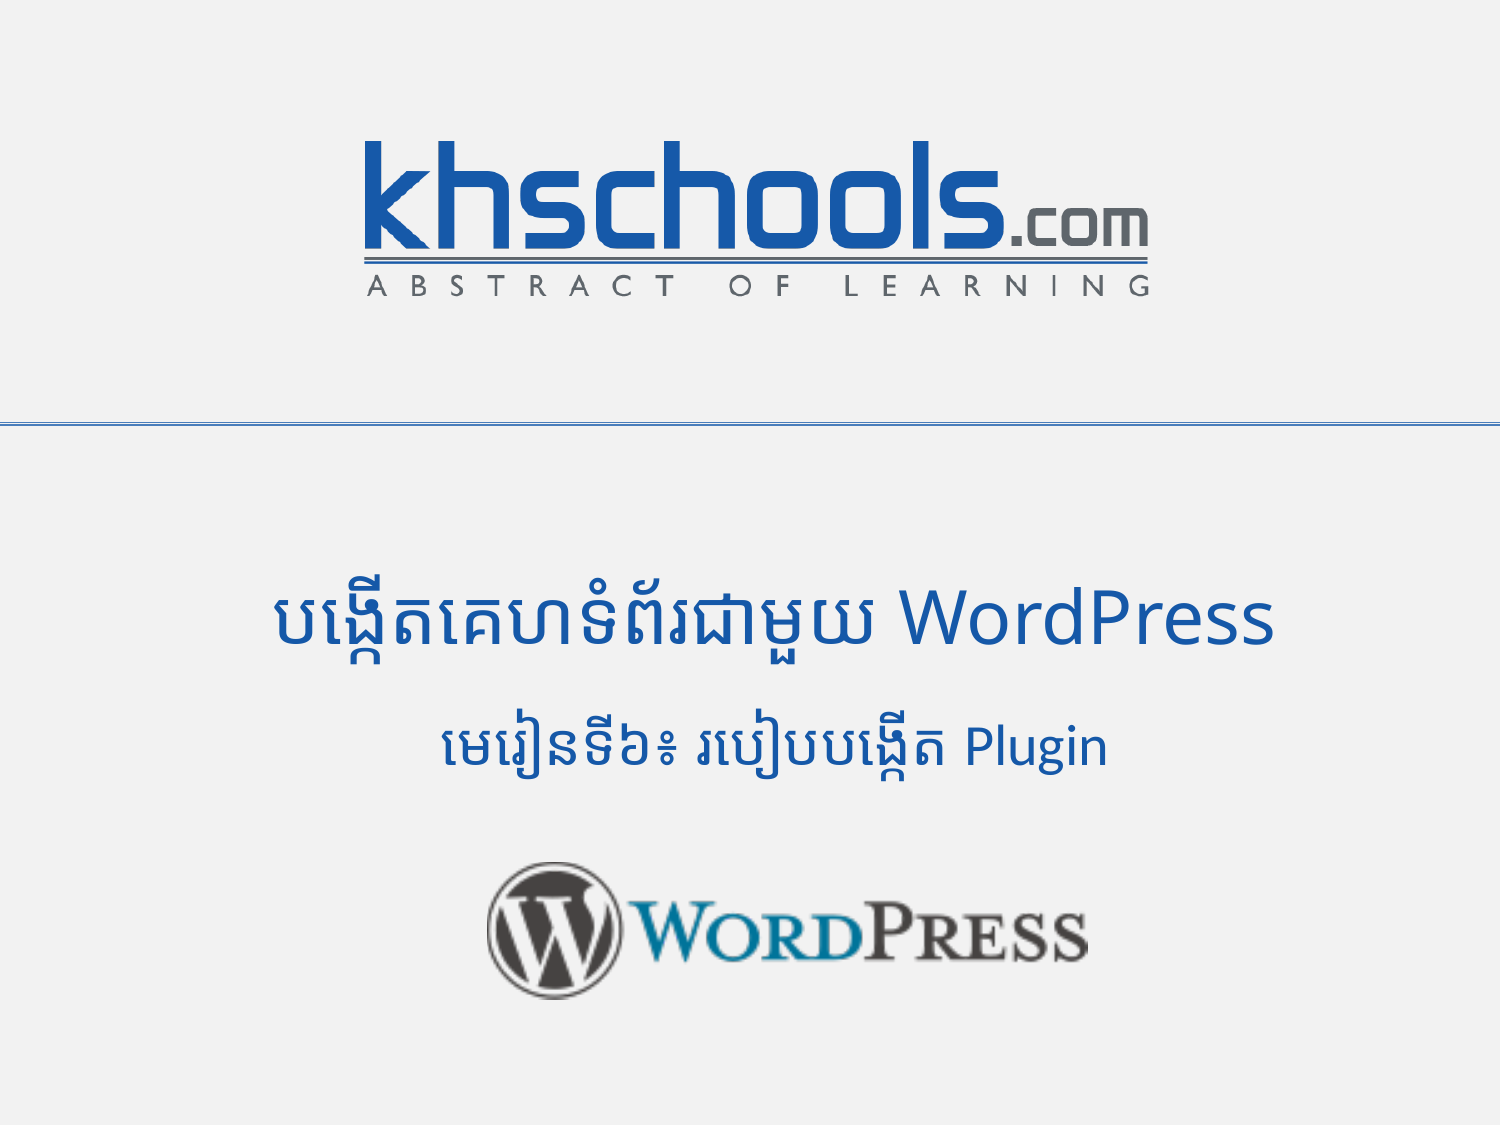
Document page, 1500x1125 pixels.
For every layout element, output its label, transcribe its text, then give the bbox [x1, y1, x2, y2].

list មេរៀនទី​៦៖ របៀបបង្កើត Plugin [137, 699, 1413, 800]
title បង្កើតគេហទំព័រជាមួយ WordPress [137, 562, 1413, 675]
picture [324, 136, 1188, 301]
picture [487, 862, 1088, 1001]
